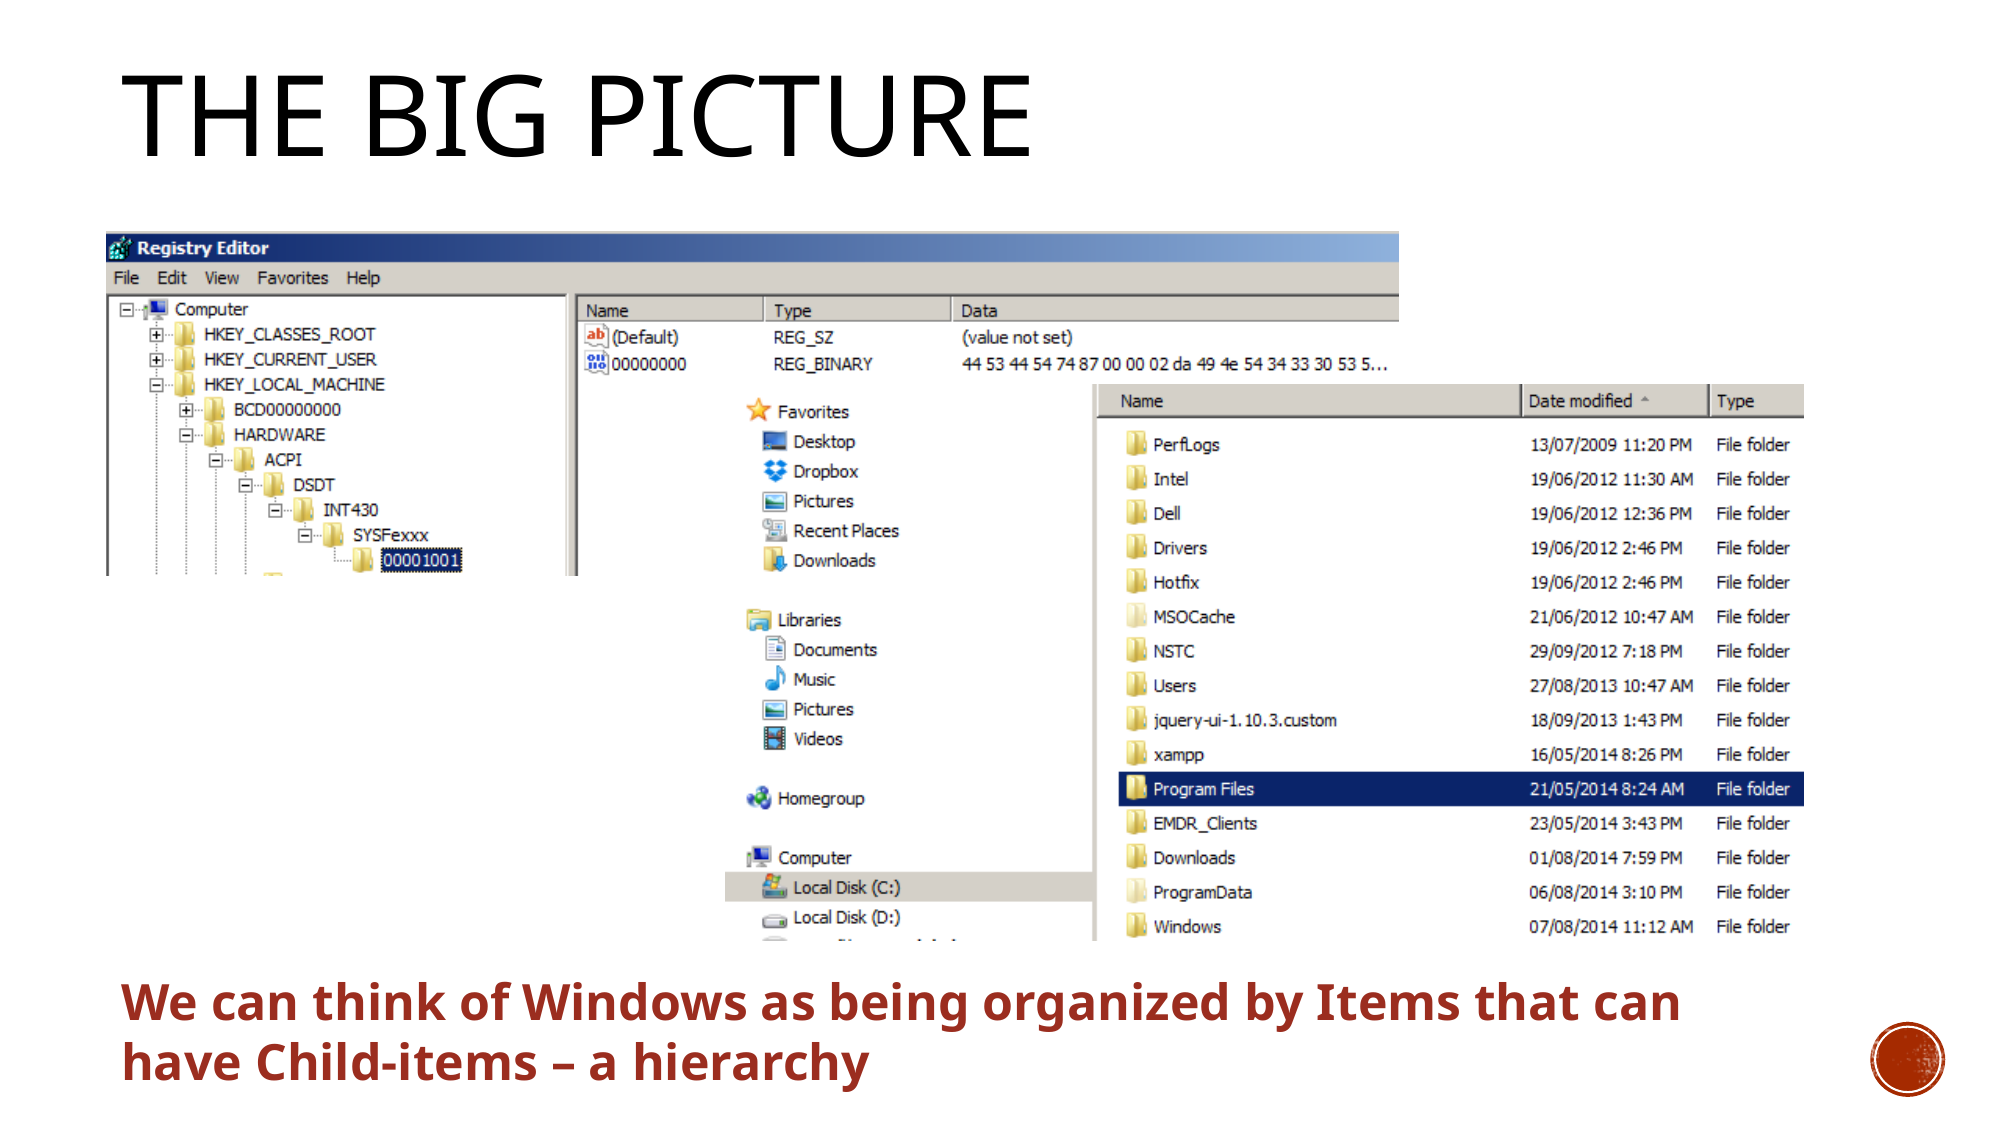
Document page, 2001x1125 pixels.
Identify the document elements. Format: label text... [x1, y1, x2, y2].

text_box We can think of Windows as being organized by Items that can have Child-items – a hierarchy [106, 963, 1804, 1099]
title The Big Picture [106, 26, 1457, 215]
picture [106, 231, 1804, 941]
